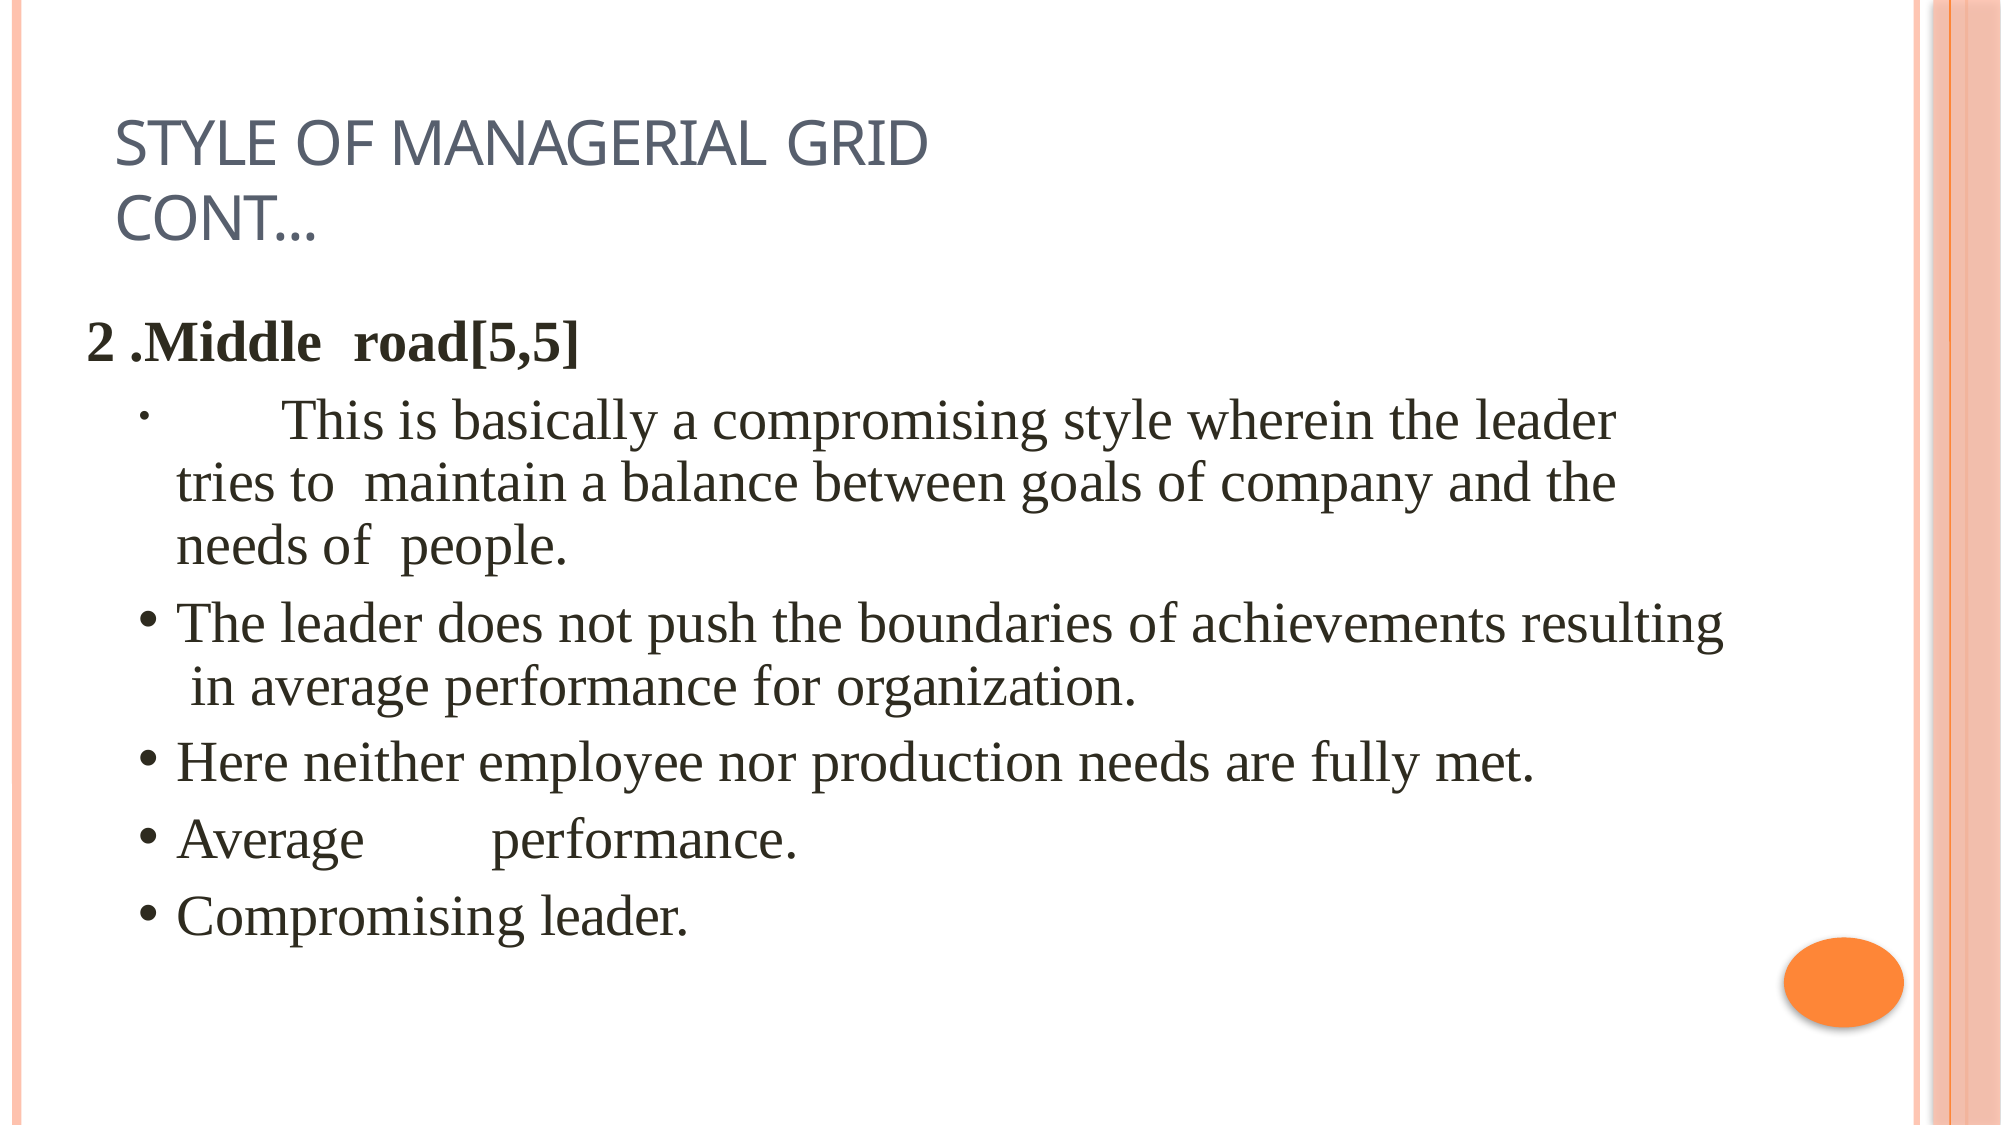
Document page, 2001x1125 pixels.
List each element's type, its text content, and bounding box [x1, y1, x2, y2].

title STYLE OF MANAGERIAL GRID Cont... [112, 62, 1438, 253]
text_box 2 .Middle road[5,5] This is basically a compromising style wherein the leader tries to maintain a balance between goals of company and the needs of people. The leader does not push the boundaries of achievements resulting in average performance for organization. Here neither employee nor production needs are fully met. Average performance. Compromising leader. [83, 293, 1731, 947]
